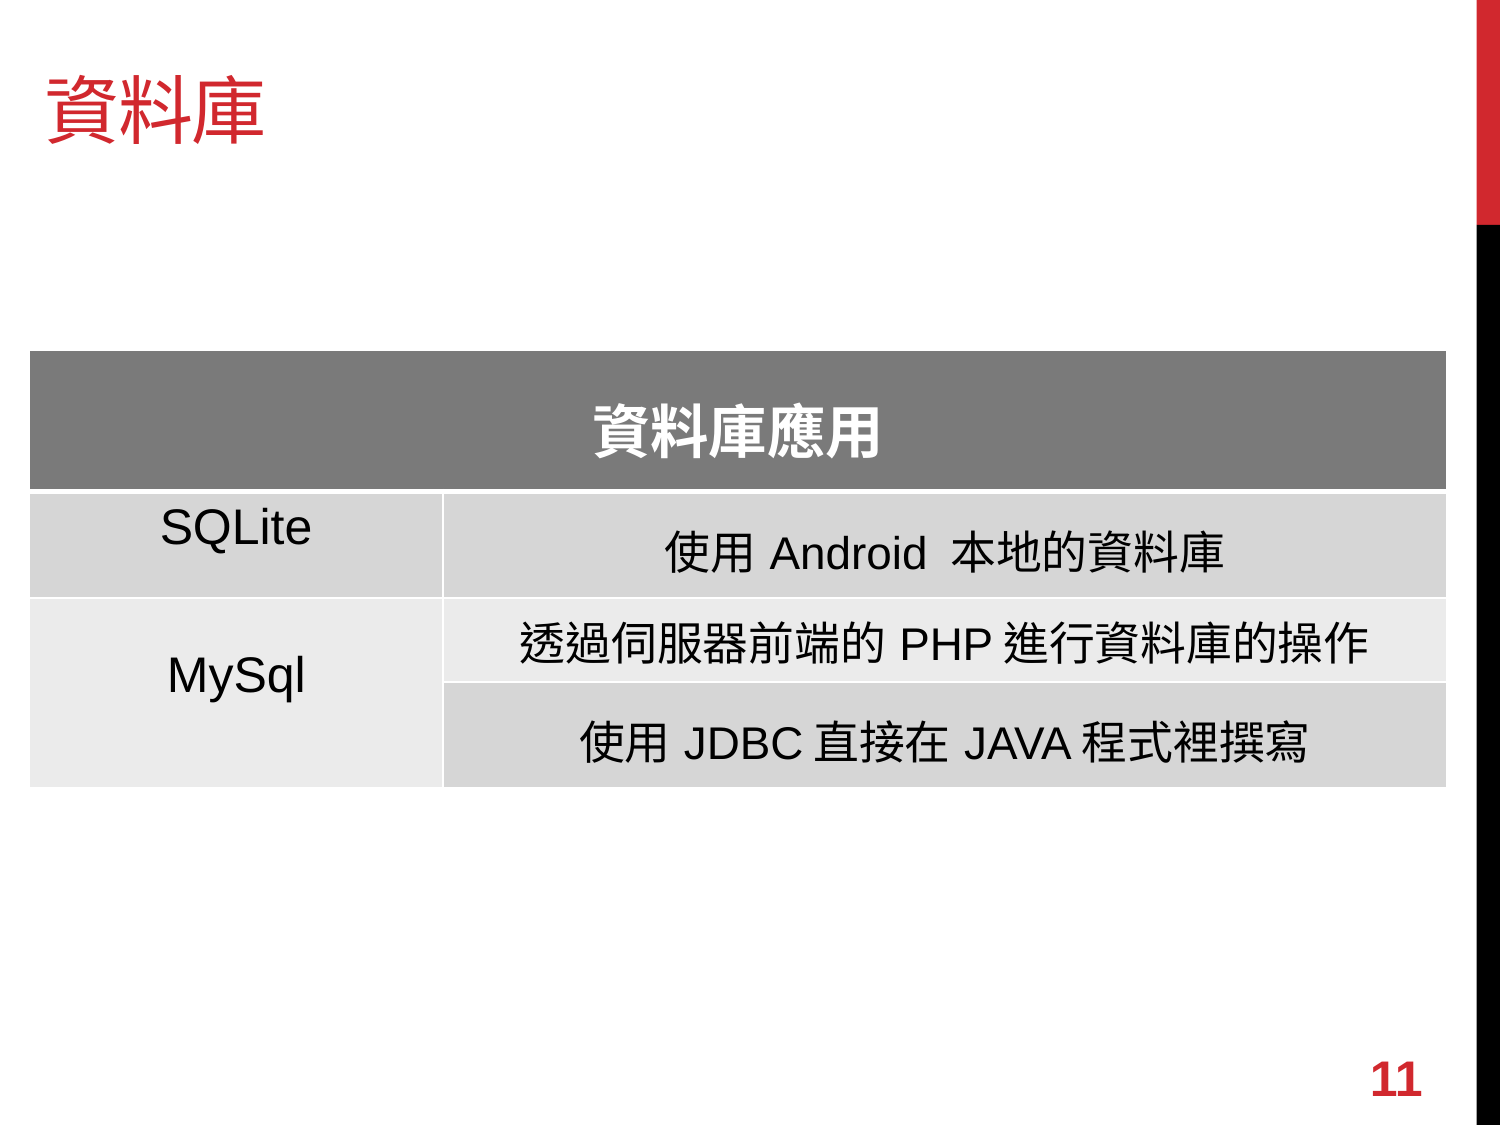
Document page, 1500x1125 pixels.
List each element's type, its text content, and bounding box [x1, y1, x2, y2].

table_cell 使用JDBC直接在JAVA程式裡撰寫 [444, 683, 1446, 787]
title 資料庫 [29, 0, 1402, 161]
table_cell MySql [30, 599, 442, 787]
table_cell SQLite [30, 494, 442, 597]
table_header 資料庫應用 [30, 351, 1446, 489]
table_cell 透過伺服器前端的PHP進行資料庫的操作 [444, 599, 1446, 681]
slide_number 10 [1354, 1046, 1500, 1107]
table_cell 使用Android 本地的資料庫 [444, 494, 1446, 597]
